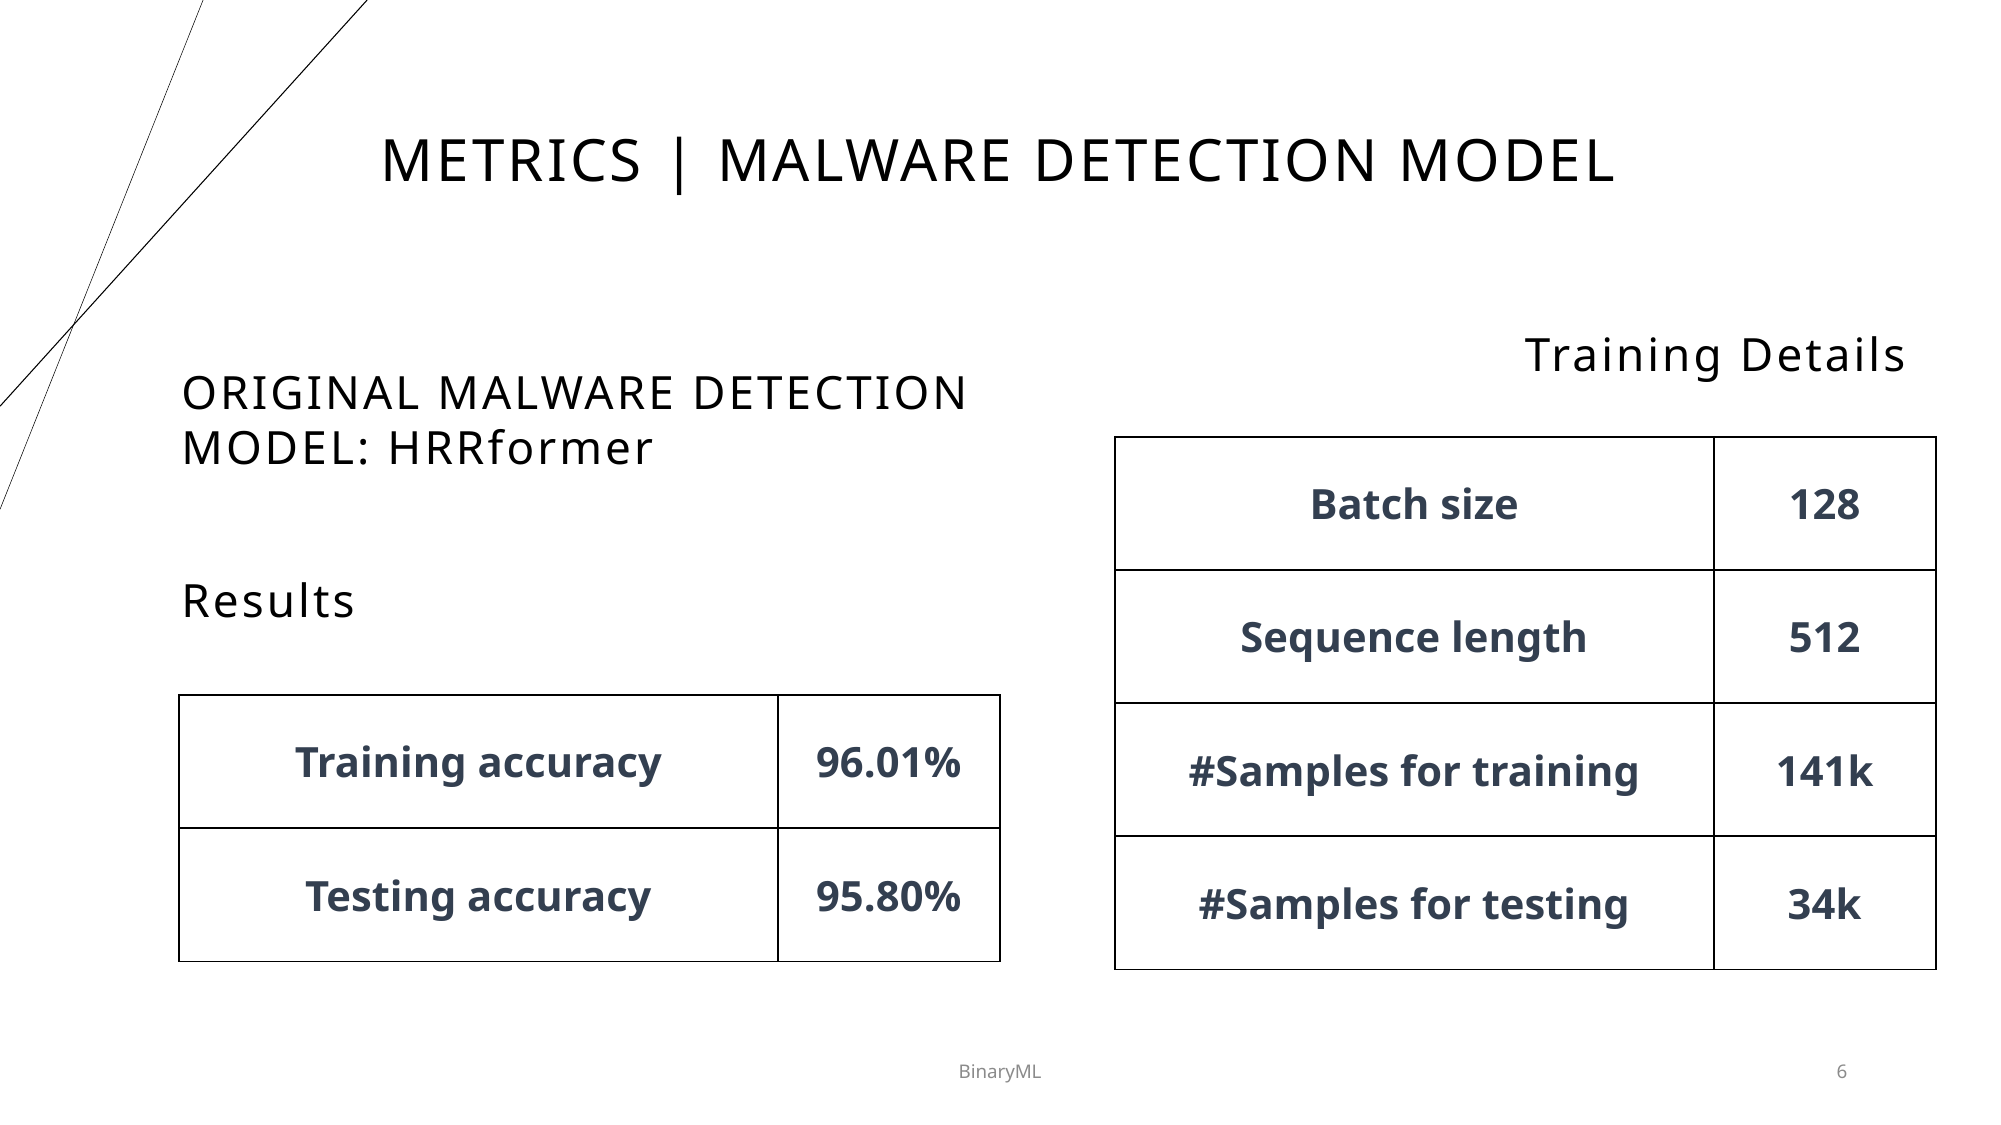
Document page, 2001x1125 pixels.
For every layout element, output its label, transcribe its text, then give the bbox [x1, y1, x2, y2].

table_cell 34k​ [1715, 837, 1935, 969]
table_cell #Samples for training​ [1116, 704, 1713, 835]
title metrics | Malware detection model [309, 57, 1691, 275]
table_cell #Samples for testing​ [1116, 837, 1713, 969]
table_cell Testing accuracy​ [180, 829, 777, 961]
table_header Training accuracy​​ [180, 696, 777, 827]
slide_number 6 [1412, 1042, 1863, 1103]
table_cell 95.80%​​ [779, 829, 999, 961]
text_box ORIGINAL MALWARE DETECTION MODEL: HRRformer [166, 356, 988, 481]
text_box Training Details [1458, 318, 1936, 388]
table_cell Sequence length​ [1116, 571, 1713, 702]
table_header 96.01%​​ [779, 696, 999, 827]
footer BinaryML [662, 1042, 1338, 1103]
table_header Batch size​​ [1116, 438, 1713, 569]
table_cell 141k [1715, 704, 1935, 835]
table_cell 512​​ [1715, 571, 1935, 702]
text_box Results [166, 564, 645, 635]
table_header 128​​ [1715, 438, 1935, 569]
